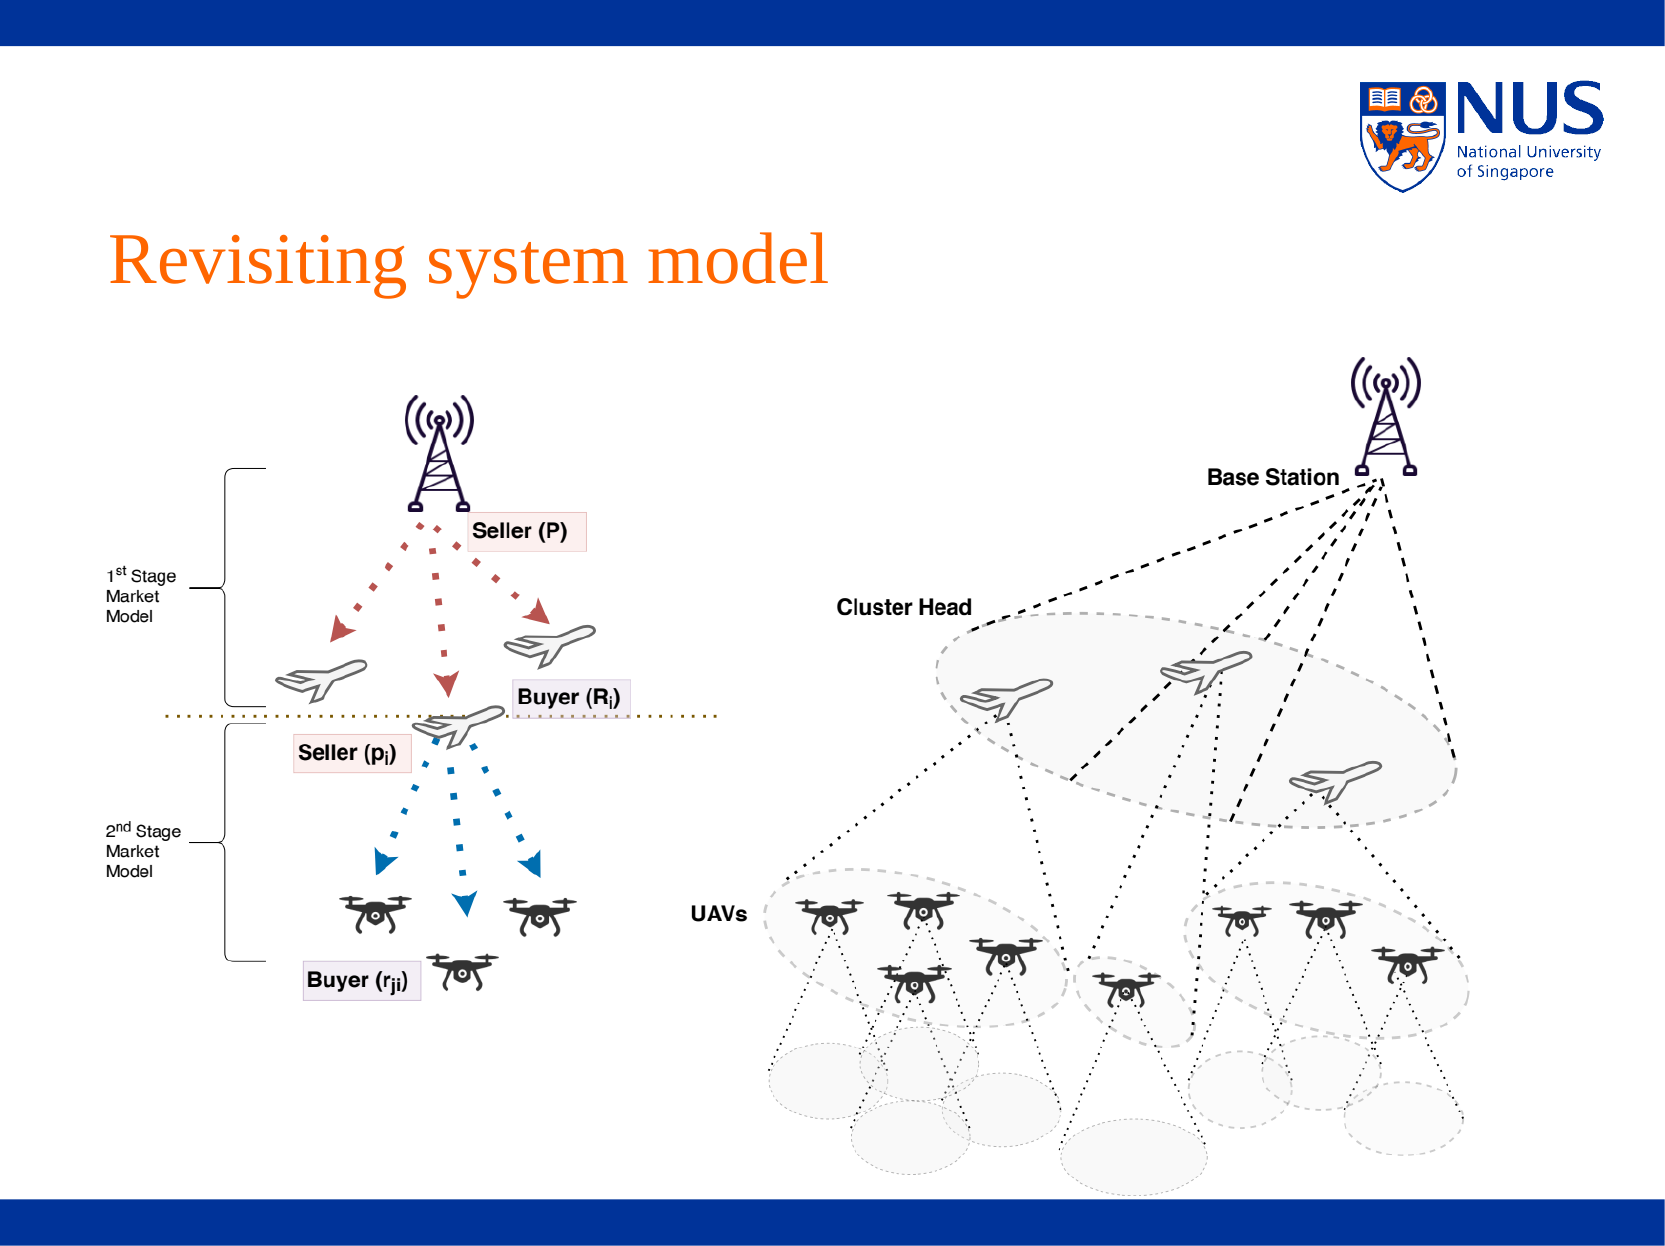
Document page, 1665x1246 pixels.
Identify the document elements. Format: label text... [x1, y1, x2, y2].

title Revisiting system model [99, 149, 1288, 359]
picture [1350, 70, 1615, 201]
picture [100, 357, 1487, 1196]
